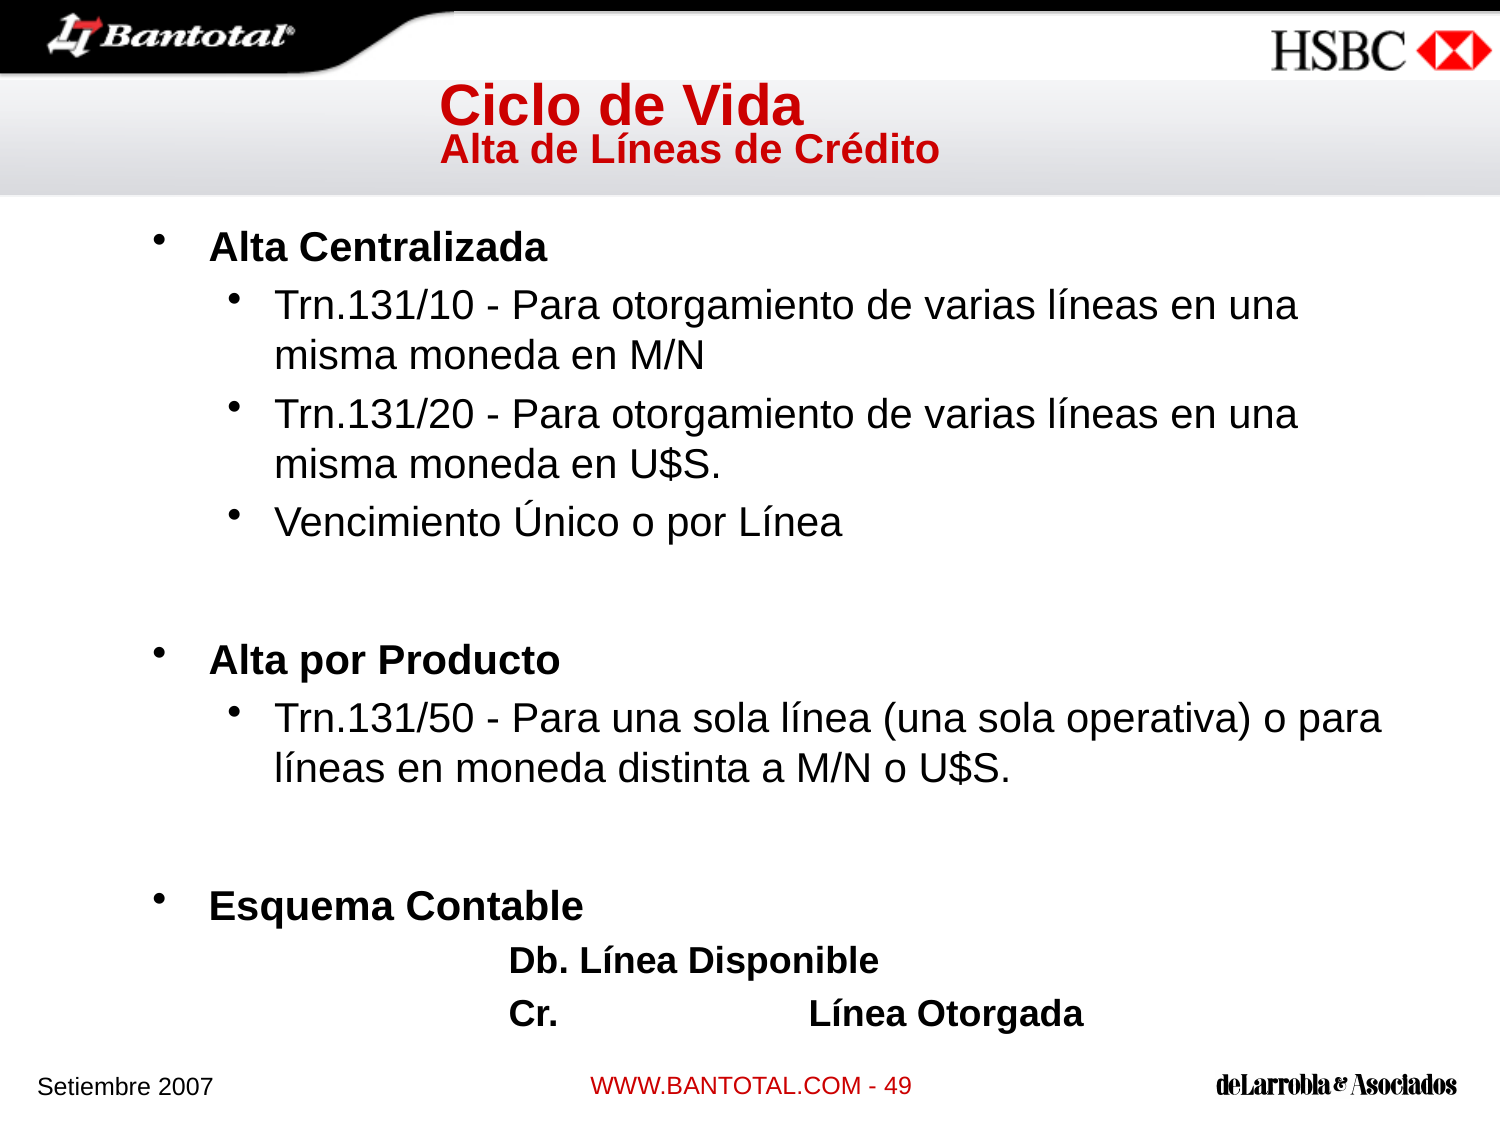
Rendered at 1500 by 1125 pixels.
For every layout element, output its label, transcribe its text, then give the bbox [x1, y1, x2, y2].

picture [0, 0, 1500, 197]
title Ciclo de Vida Alta de Líneas de Crédito [424, 84, 1397, 185]
picture [1426, 1070, 1459, 1099]
slide_number Setiembre 2007 [21, 1063, 137, 1118]
list Alta Centralizada Trn.131/10 - Para otorgamiento de varias líneas en una misma moneda en M/N Trn.131/20 - Para otorgamiento de varias líneas en una misma moneda en U$S. Vencimiento Único o por Línea Alta por Producto Trn.131/50 - Para una sola línea (una sola operativa) o para líneas en moneda distinta a M/N o U$S. Esquema Contable Db. Línea Disponible Cr. Línea Otorgada [137, 212, 1426, 1125]
